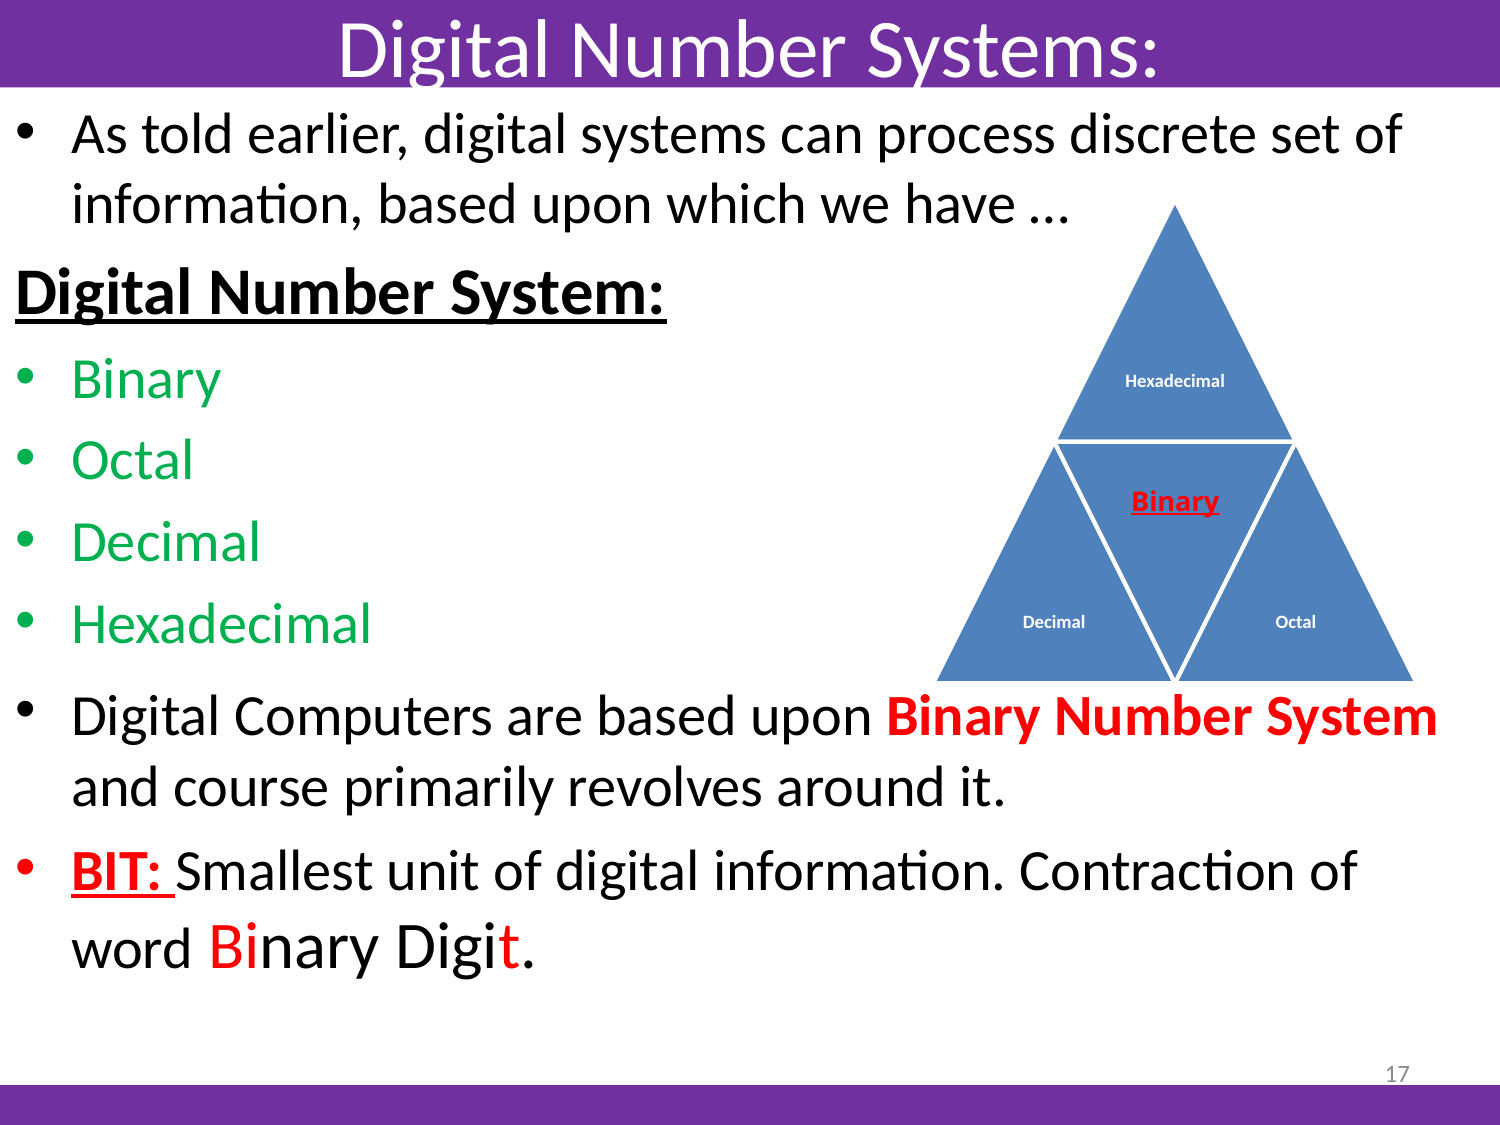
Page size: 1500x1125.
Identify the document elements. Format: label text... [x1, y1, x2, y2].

title Digital Number Systems: [0, 0, 1500, 87]
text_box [849, 199, 1500, 684]
list As told earlier, digital systems can process discrete set of information, based upon which we have … Digital Number System: Binary Octal Decimal Hexadecimal Digital Computers are based upon Binary Number System and course primarily revolves around it. BIT: Smallest unit of digital information. Contraction of word Binary Digit. [0, 87, 1500, 1125]
